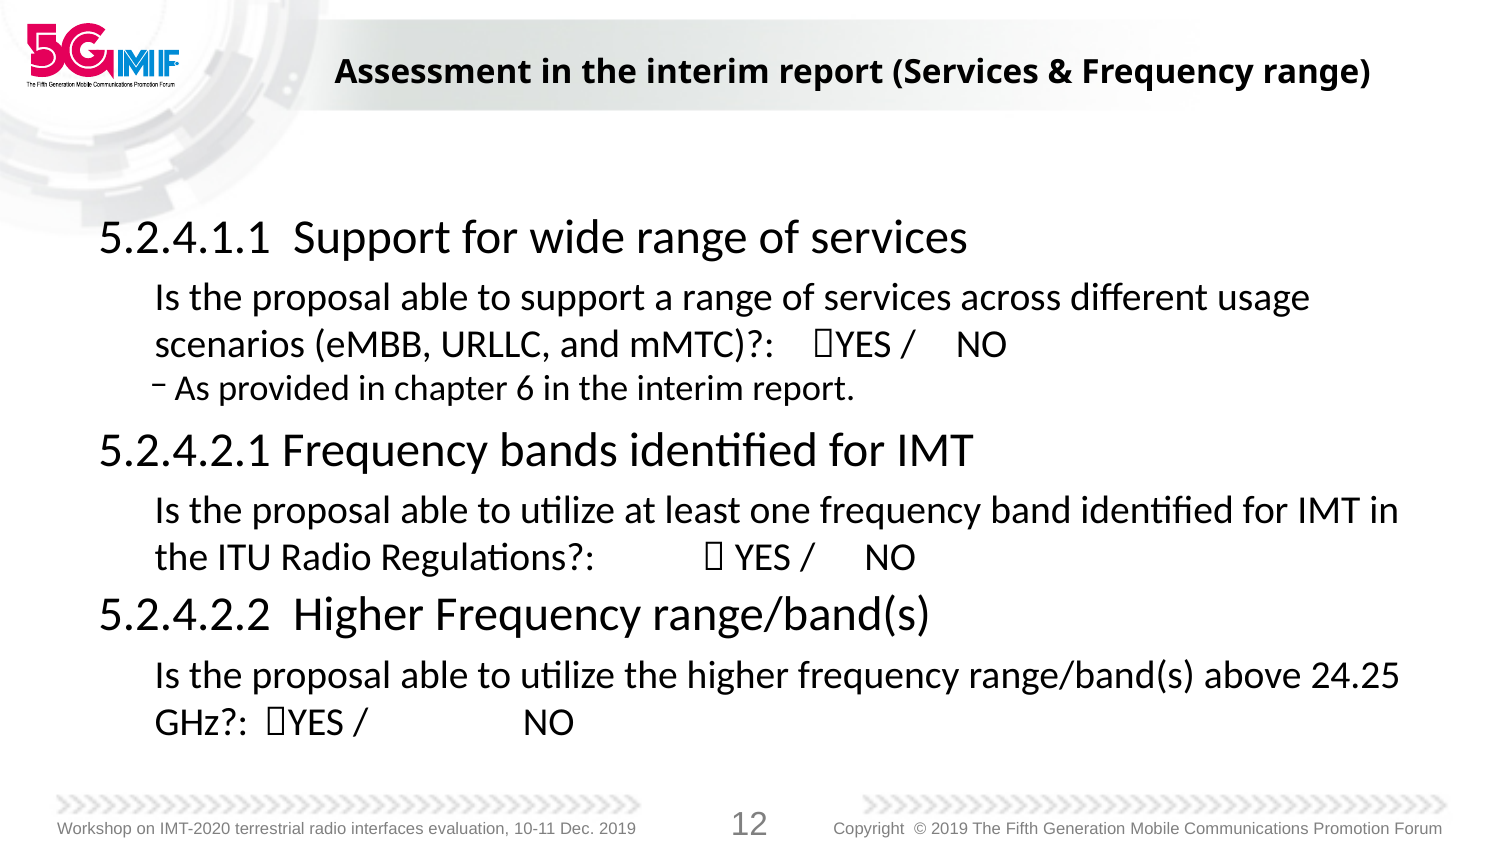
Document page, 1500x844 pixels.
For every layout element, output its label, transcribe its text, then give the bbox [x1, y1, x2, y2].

picture [0, 0, 1500, 844]
list 5.2.4.1.1 Support for wide range of services Is the proposal able to support a range of services across different usage scenarios (eMBB, URLLC, and mMTC)?: YES / NO As provided in chapter 6 in the interim report. 5.2.4.2.1 Frequency bands identified for IMT Is the proposal able to utilize at least one frequency band identified for IMT in the ITU Radio Regulations?:  YES /  NO 5.2.4.2.2 Higher Frequency range/band(s) Is the proposal able to utilize the higher frequency range/band(s) above 24.25 GHz?: YES /  NO [83, 196, 1434, 754]
title Assessment in the interim report (Services & Frequency range) [319, 0, 1500, 141]
